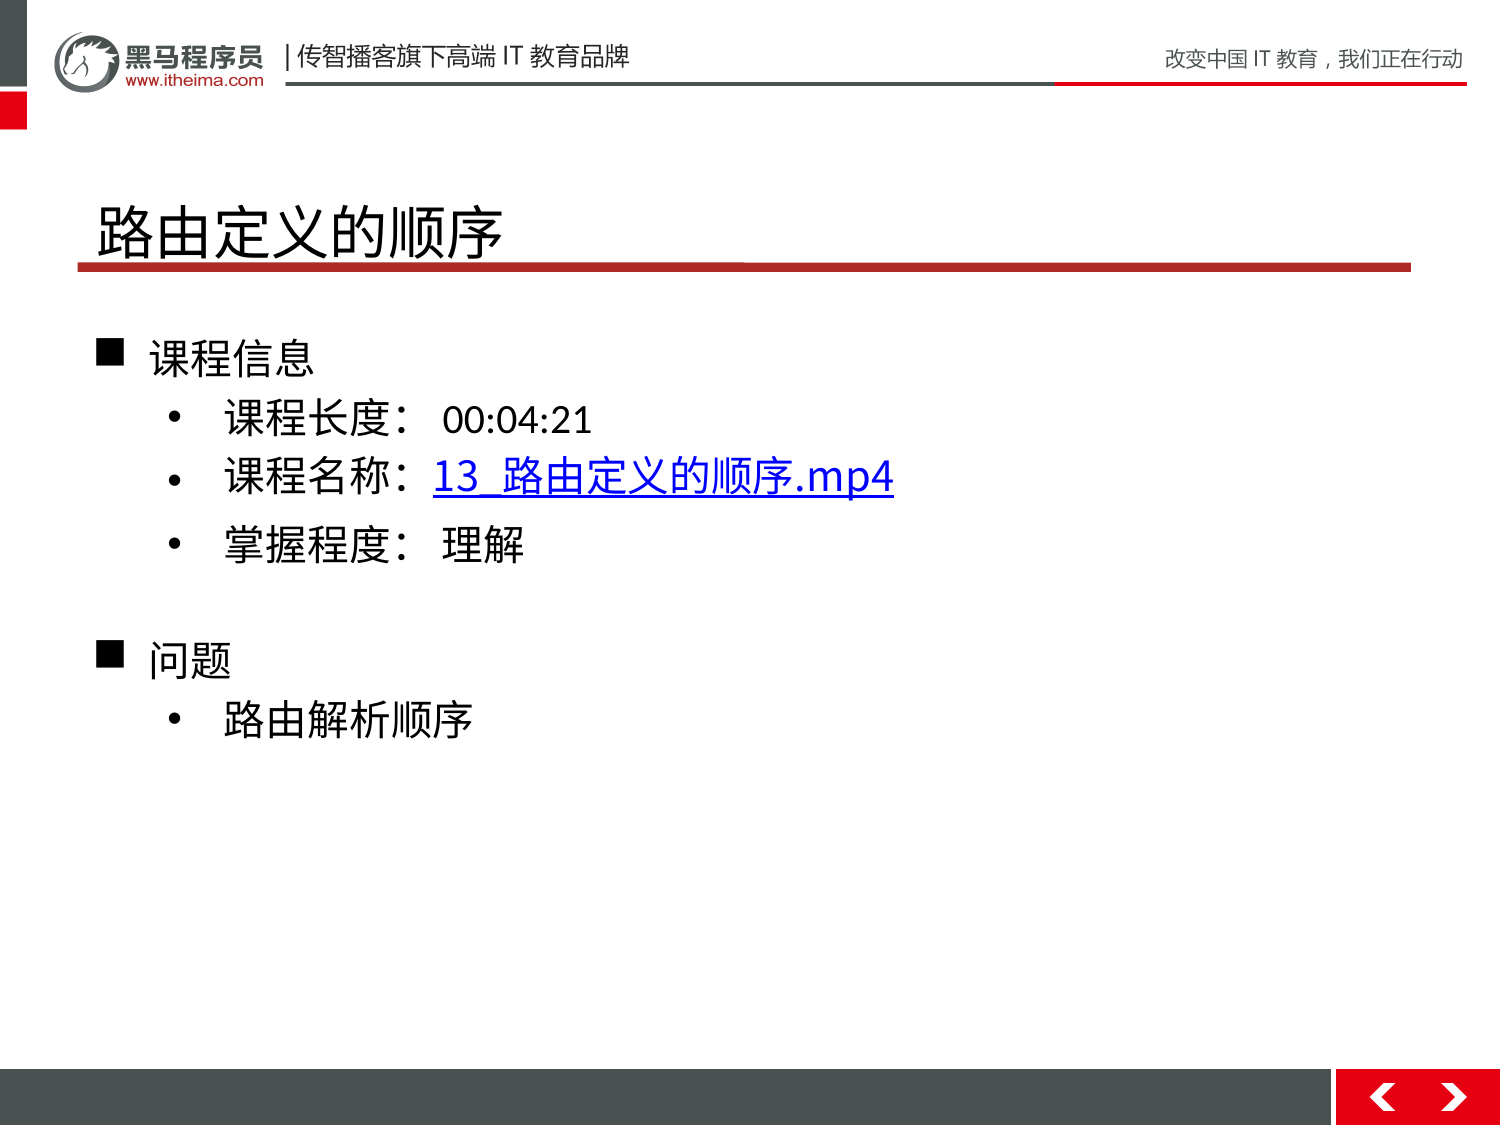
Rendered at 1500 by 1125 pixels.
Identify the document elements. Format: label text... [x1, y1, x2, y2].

list 课程信息 课程长度：00:04:21 课程名称：13_路由定义的顺序.mp4 掌握程度： 理解 问题 路由解析顺序 [77, 267, 1411, 950]
title 路由定义的顺序 [81, 156, 1416, 274]
picture [0, 0, 1500, 1125]
